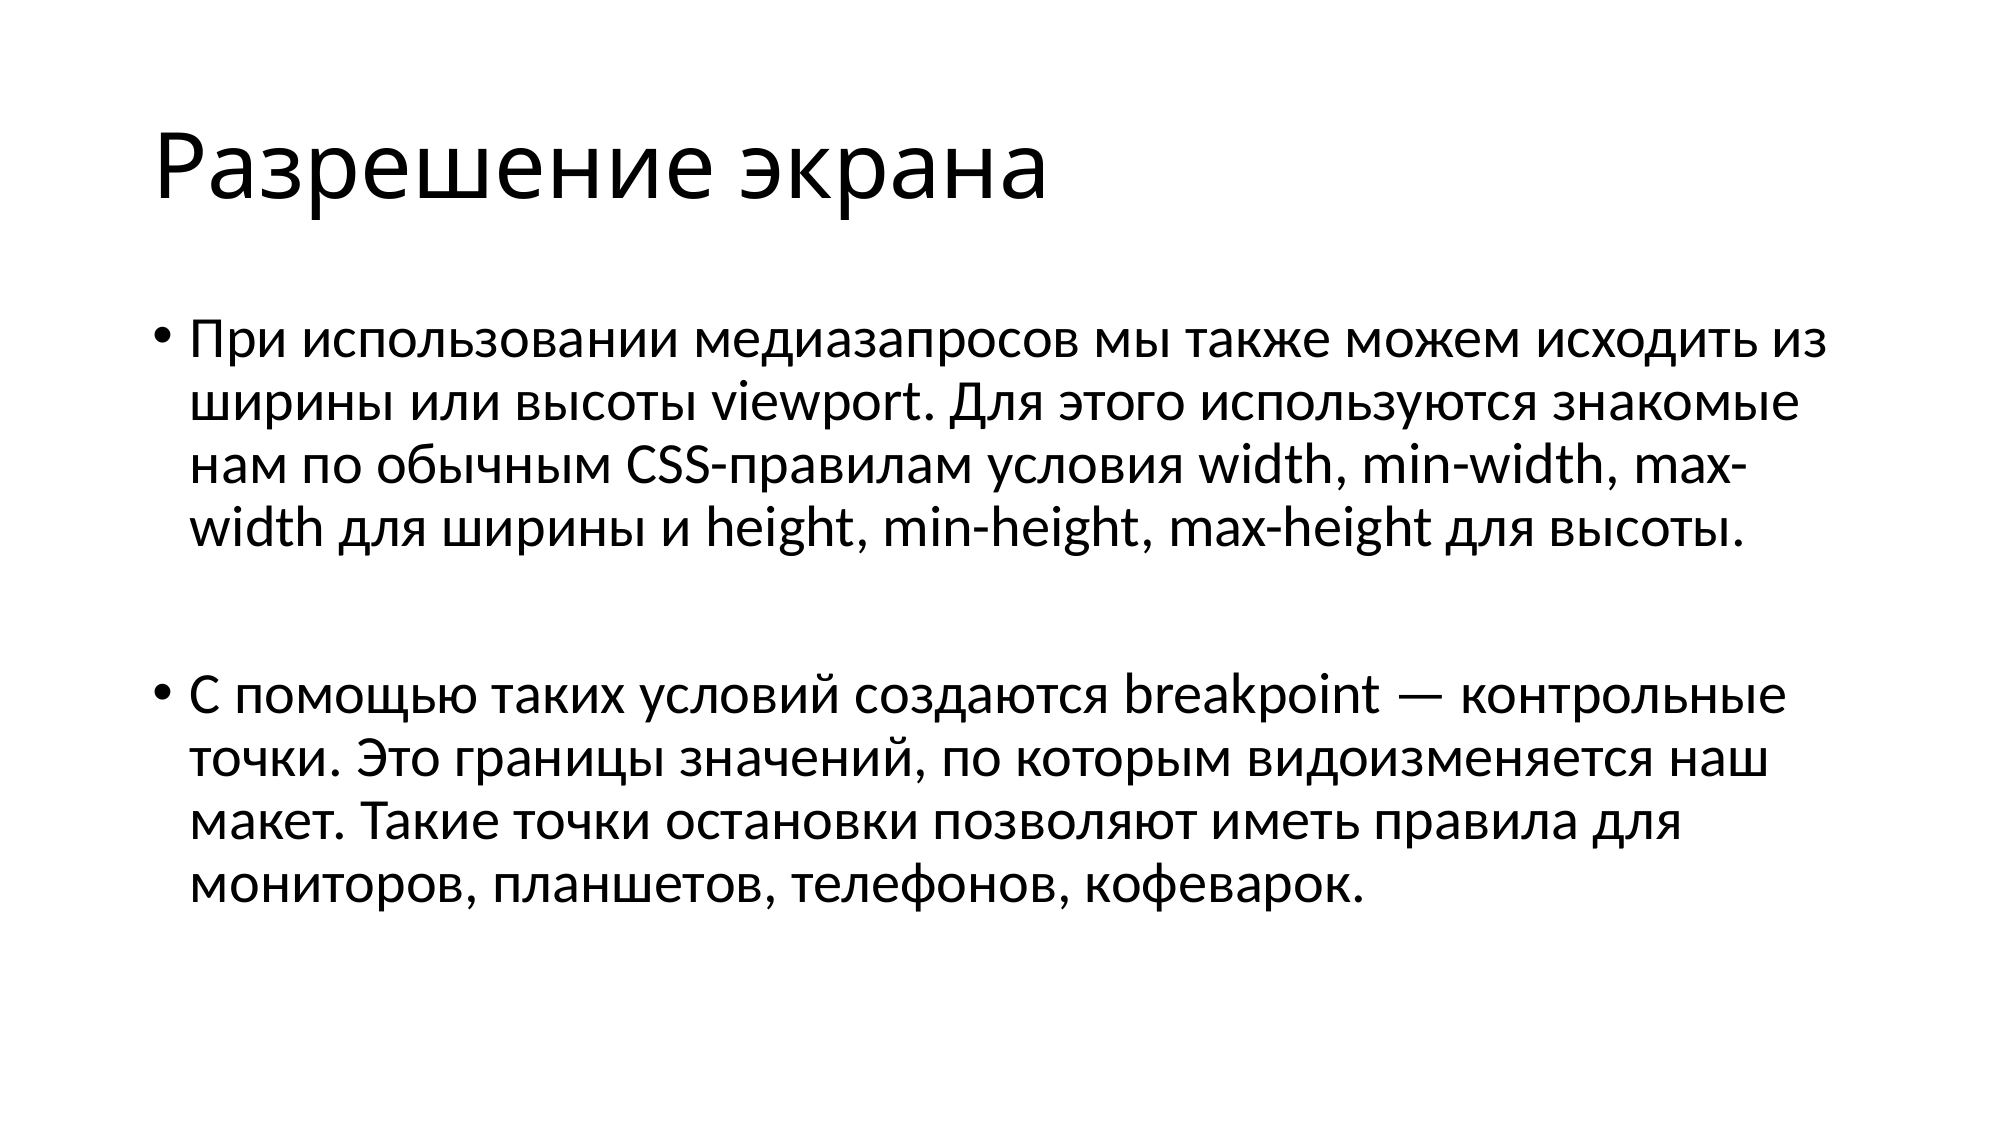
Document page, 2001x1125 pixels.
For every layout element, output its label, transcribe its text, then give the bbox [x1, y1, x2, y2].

list При использовании медиазапросов мы также можем исходить из ширины или высоты viewport. Для этого используются знакомые нам по обычным CSS-правилам условия width, min-width, max-width для ширины и height, min-height, max-height для высоты. С помощью таких условий создаются breakpoint — контрольные точки. Это границы значений, по которым видоизменяется наш макет. Такие точки остановки позволяют иметь правила для мониторов, планшетов, телефонов, кофеварок. [137, 299, 1863, 1014]
title Разрешение экрана [137, 59, 1863, 278]
